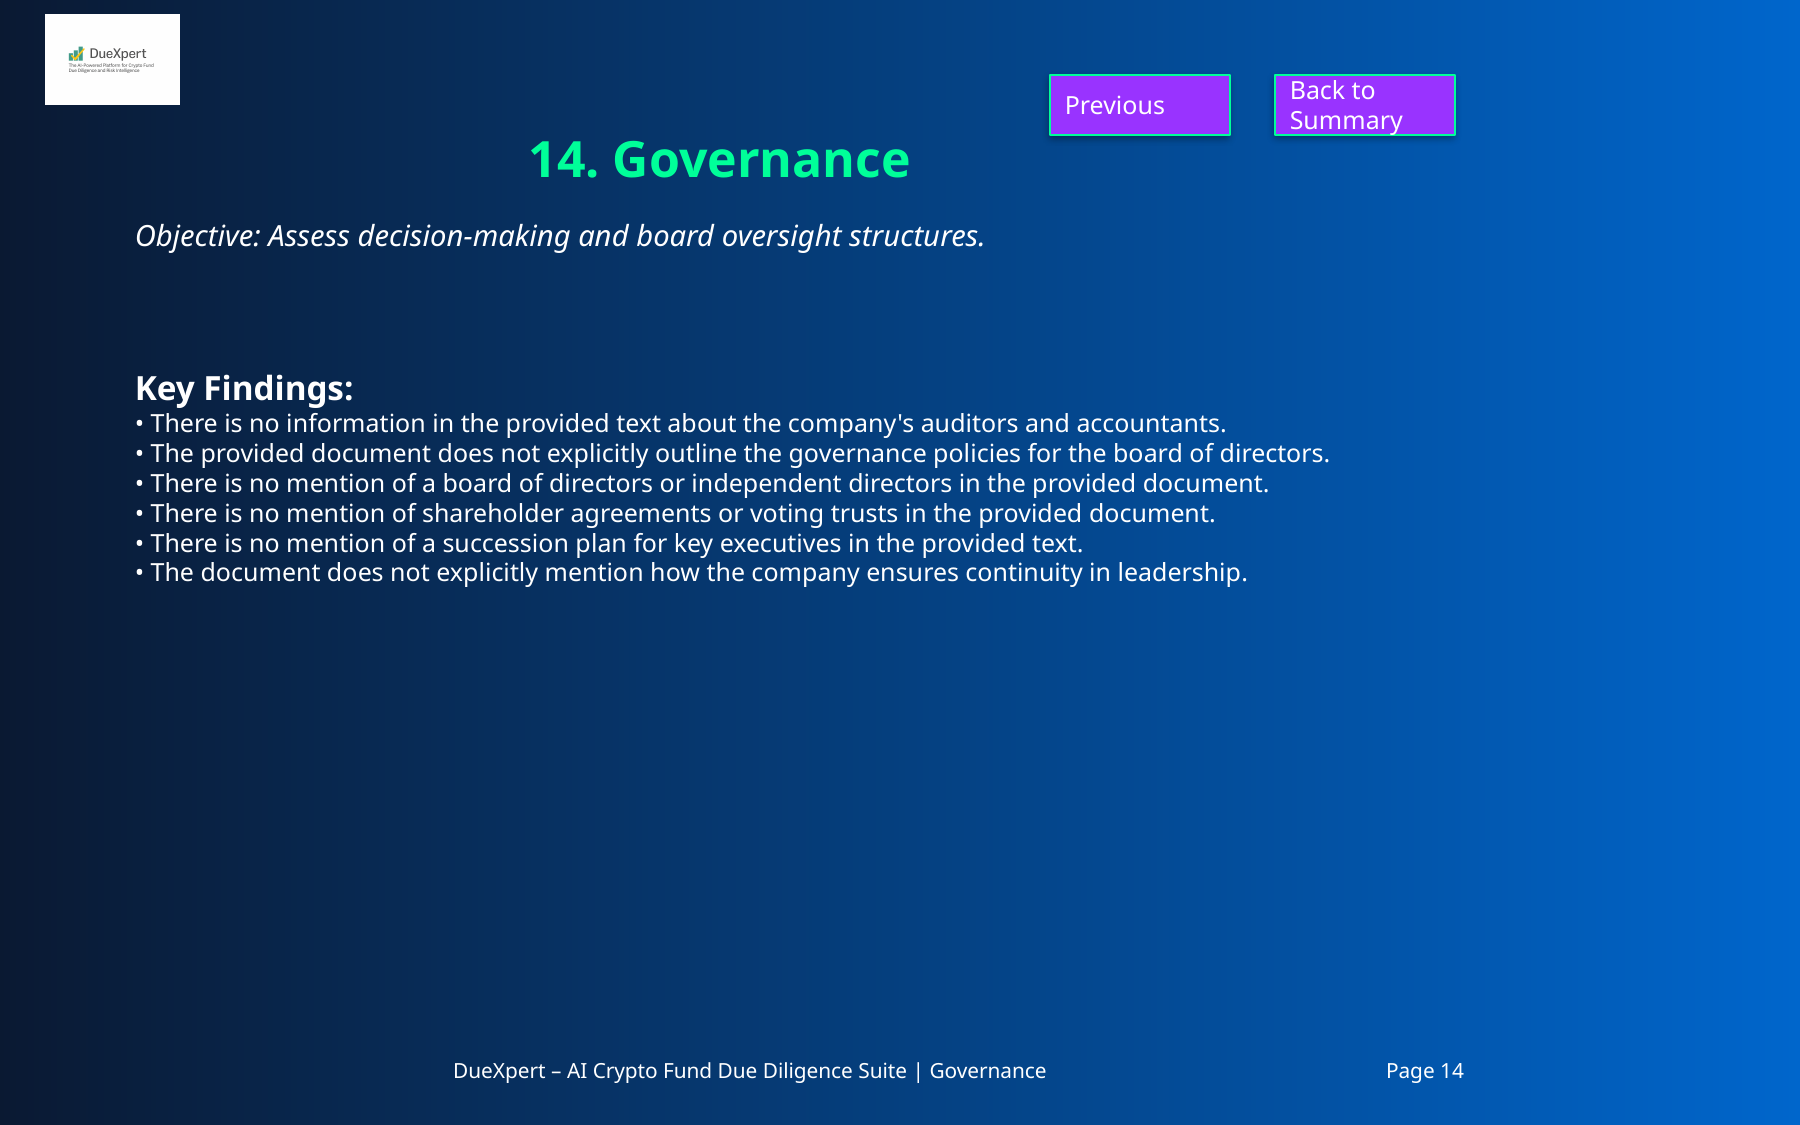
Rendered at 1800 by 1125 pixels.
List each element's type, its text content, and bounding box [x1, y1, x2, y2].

text_box Previous [1049, 74, 1231, 136]
text_box Back to Summary [1274, 74, 1456, 136]
picture [44, 14, 181, 106]
text_box DueXpert – AI Crypto Fund Due Diligence Suite | Governance [438, 1050, 1062, 1090]
text_box 14. Governance [513, 119, 926, 195]
text_box Key Findings: • There is no information in the provided text about the company's auditors and accountants. • The provided document does not explicitly outline the governance policies for the board of directors. • There is no mention of a board of directors or independent directors in the provided document. • There is no mention of shareholder agreements or voting trusts in the provided document. • There is no mention of a succession plan for key executives in the provided text. • The document does not explicitly mention how the company ensures continuity in leadership. [119, 359, 1395, 595]
text_box Objective: Assess decision-making and board oversight structures. [119, 209, 1395, 260]
text_box Page 14 [1371, 1050, 1479, 1090]
